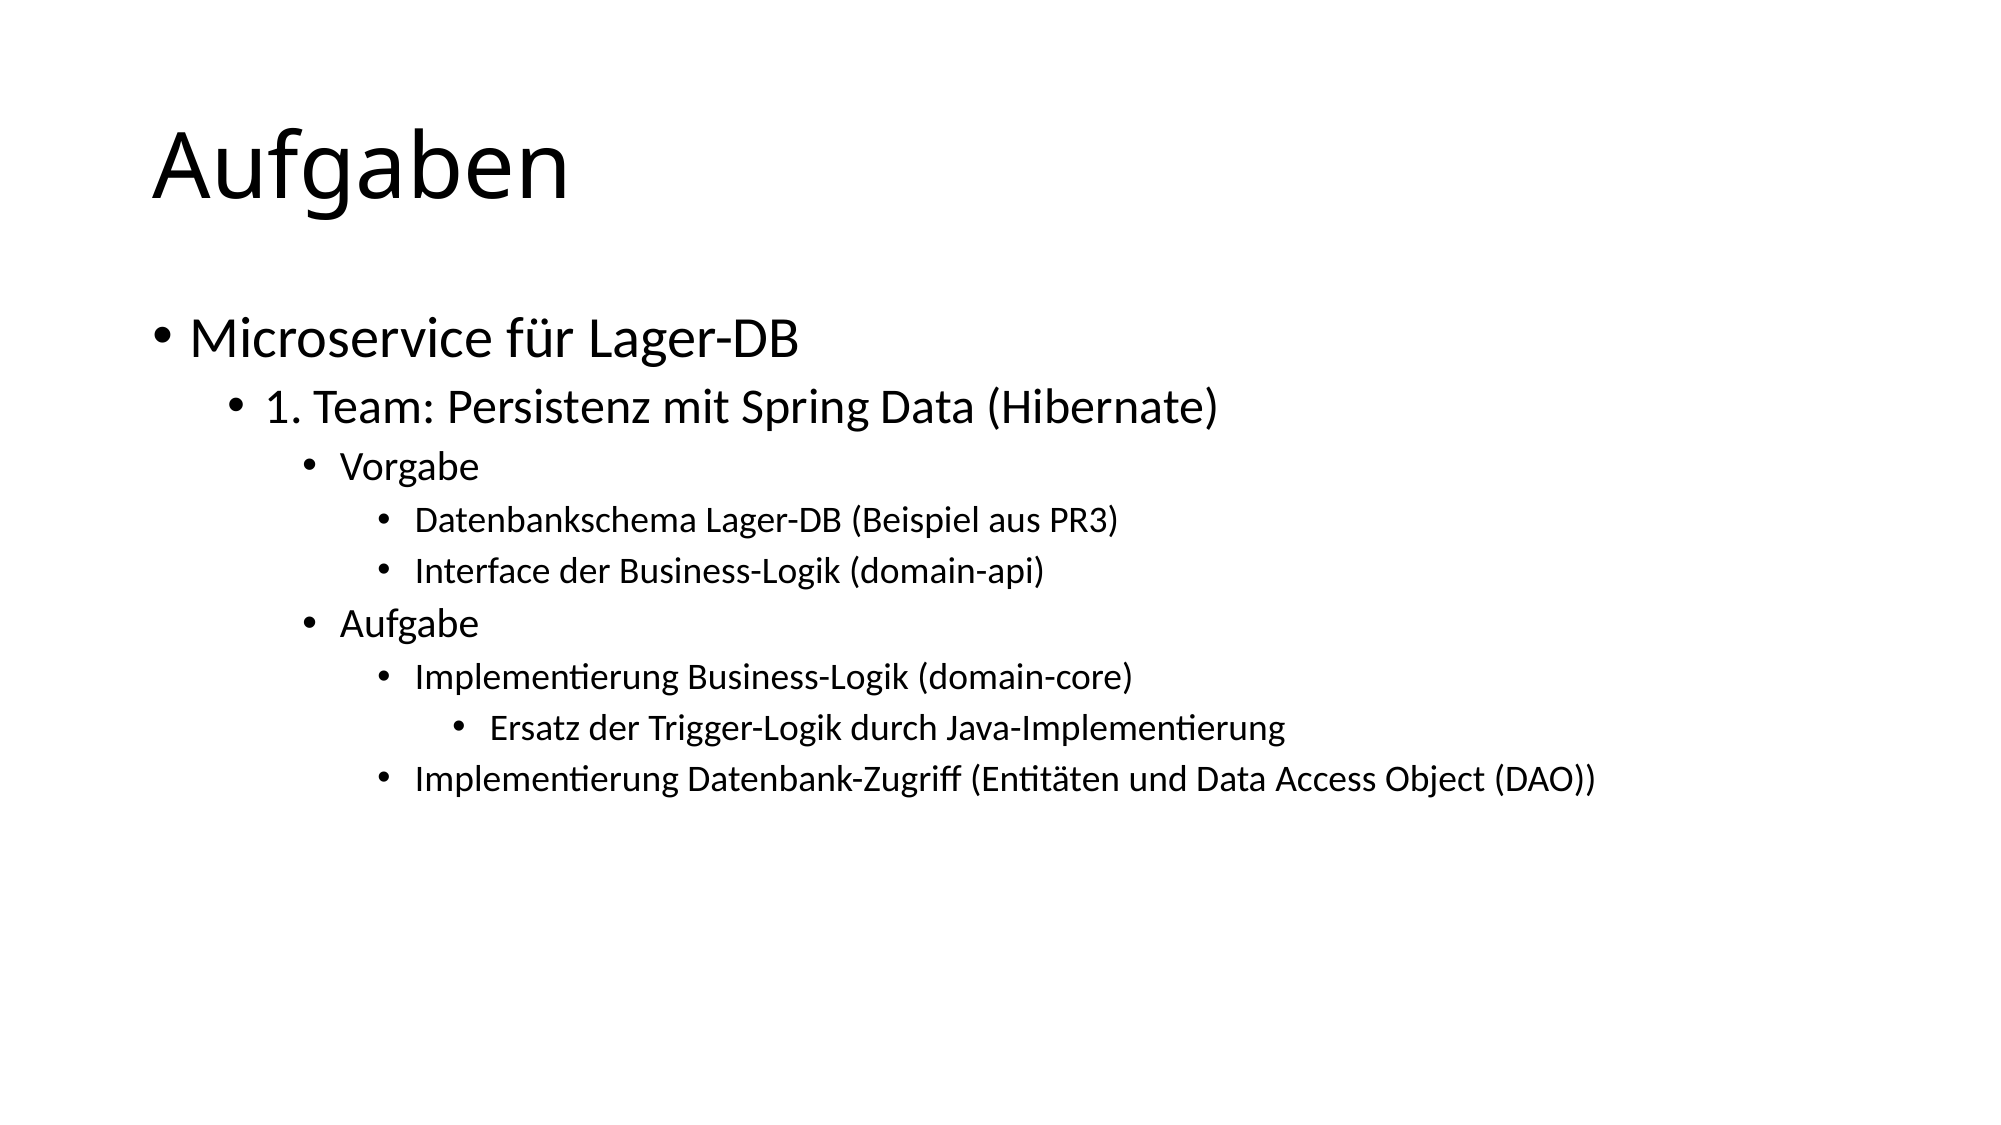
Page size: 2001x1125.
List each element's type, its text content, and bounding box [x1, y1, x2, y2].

title Aufgaben [137, 59, 1863, 278]
list Microservice für Lager-DB 1. Team: Persistenz mit Spring Data (Hibernate) Vorgabe Datenbankschema Lager-DB (Beispiel aus PR3) Interface der Business-Logik (domain-api) Aufgabe Implementierung Business-Logik (domain-core) Ersatz der Trigger-Logik durch Java-Implementierung Implementierung Datenbank-Zugriff (Entitäten und Data Access Object (DAO)) [137, 299, 1863, 1014]
